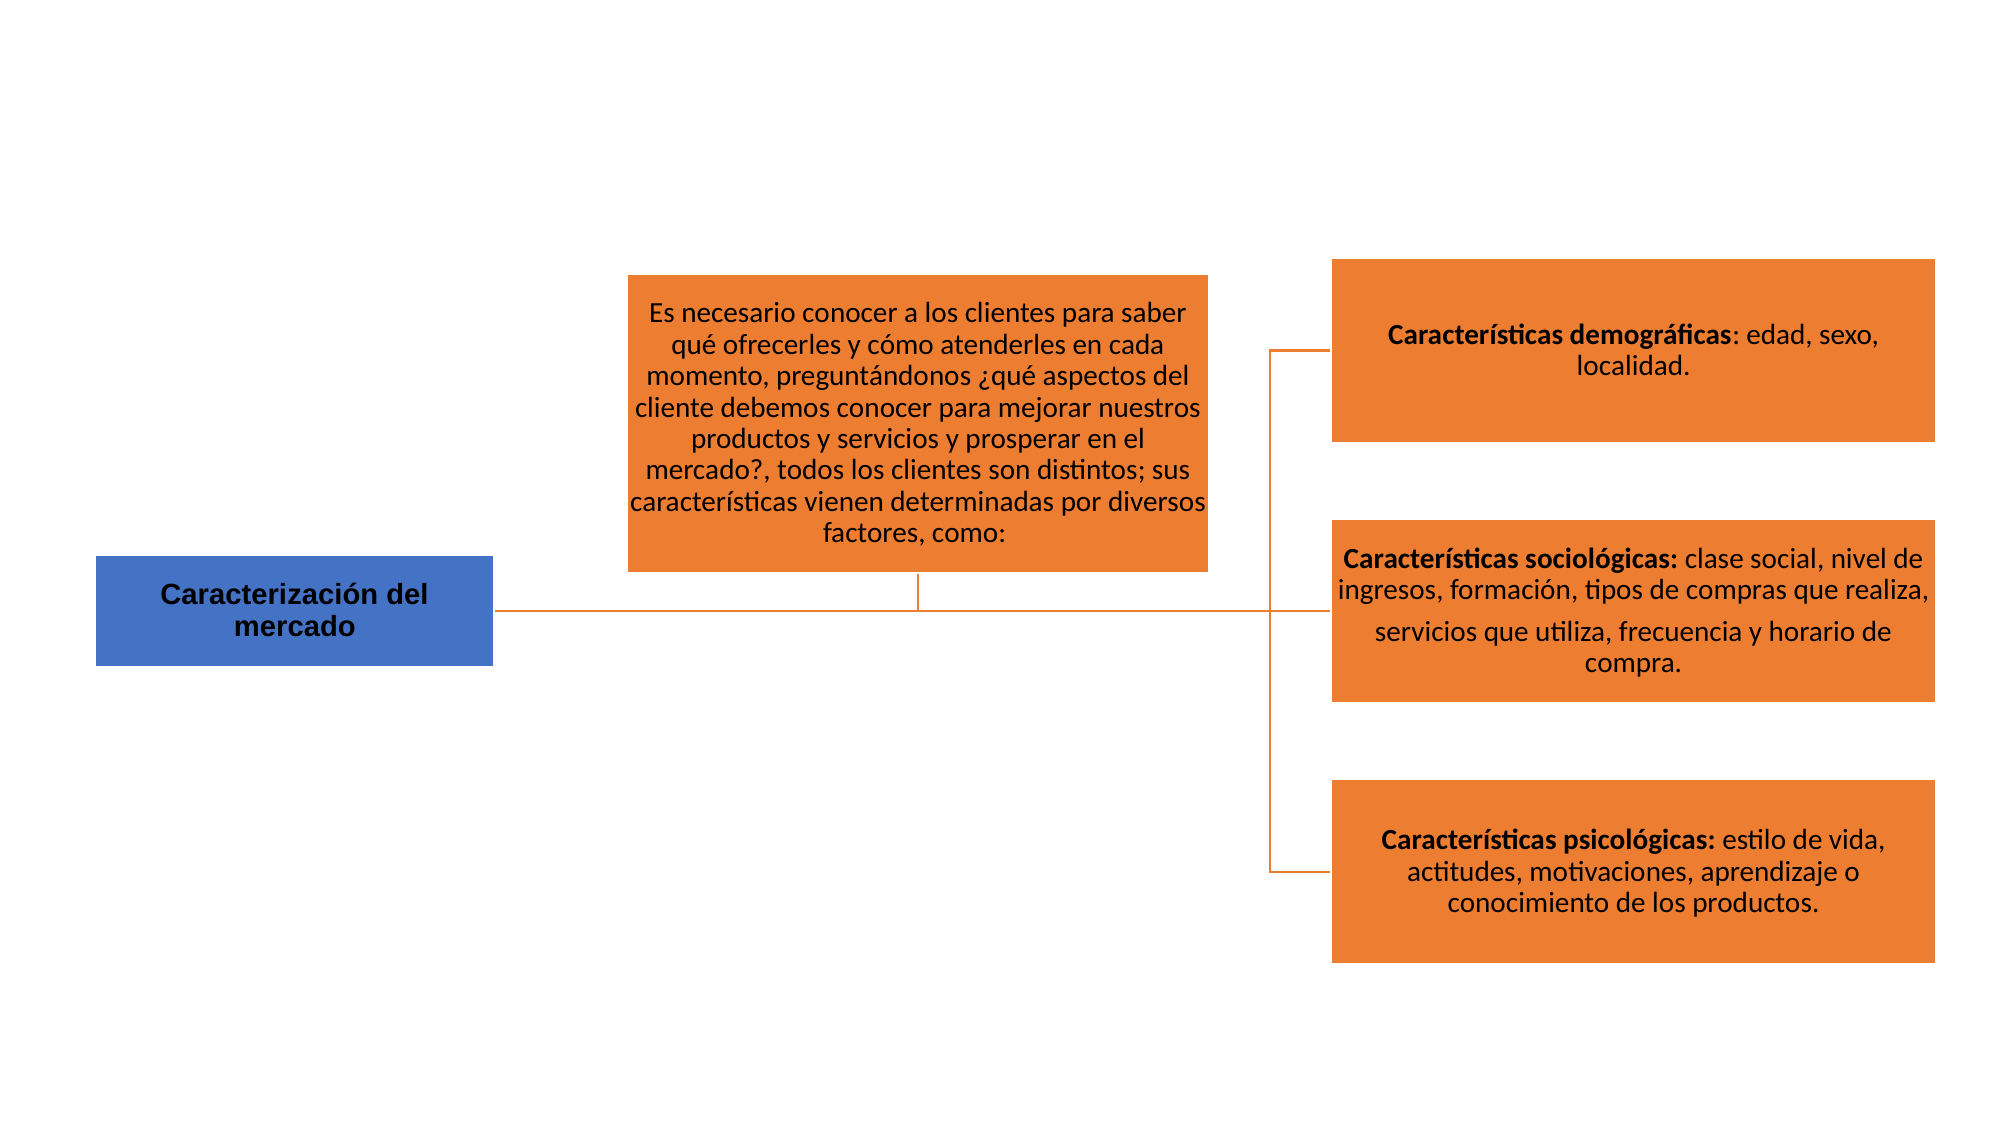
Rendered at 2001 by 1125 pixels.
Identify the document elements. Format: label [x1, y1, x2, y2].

text_box [94, 97, 1937, 1125]
